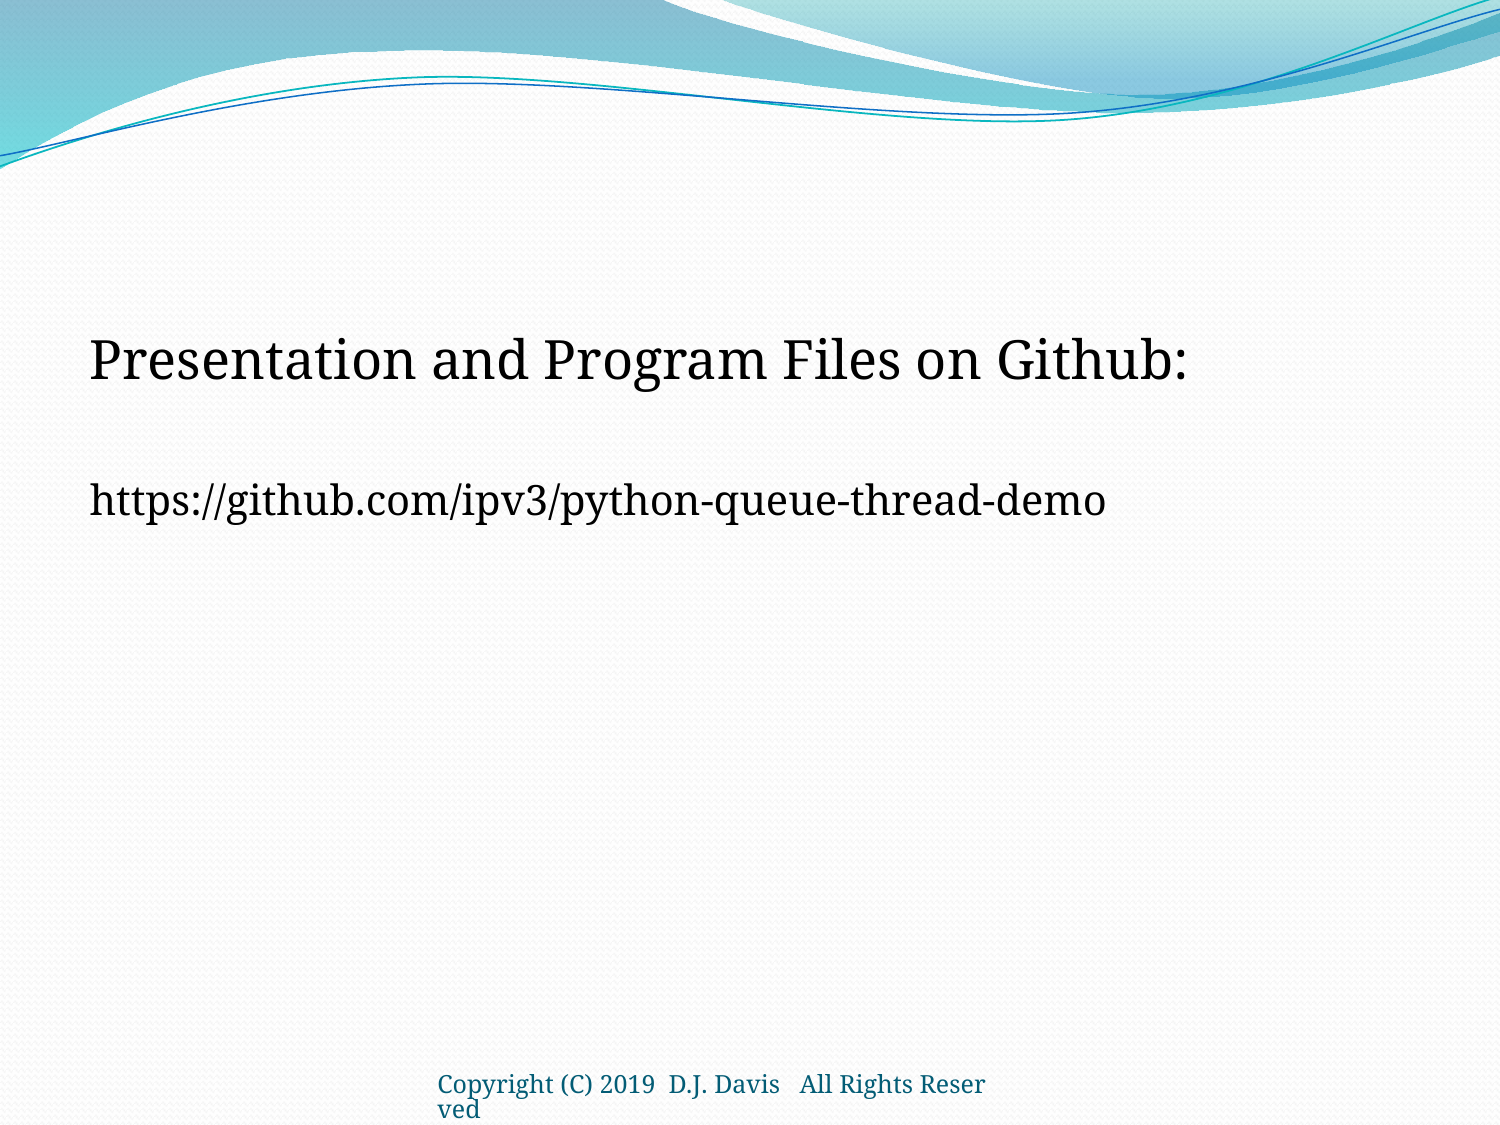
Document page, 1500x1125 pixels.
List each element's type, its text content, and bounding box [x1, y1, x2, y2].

footer Copyright (C) 2019 D.J. Davis All Rights Reserved [437, 1042, 988, 1103]
list Presentation and Program Files on Github: https://github.com/ipv3/python-queue-thread-demo [75, 317, 1425, 1038]
